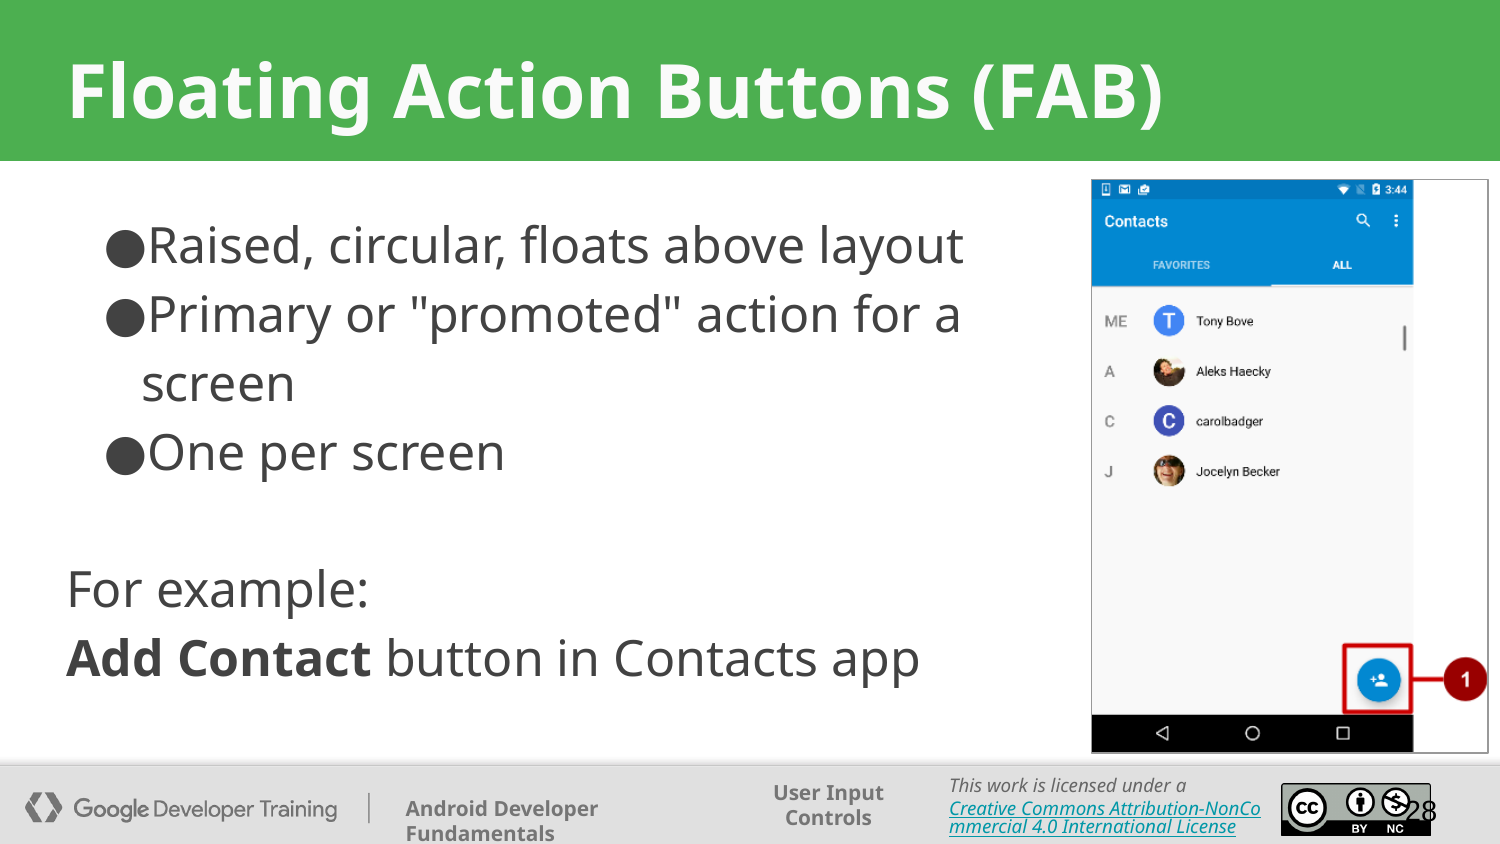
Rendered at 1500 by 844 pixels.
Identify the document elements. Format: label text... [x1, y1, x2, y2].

list Raised, circular, floats above layout Primary or "promoted" action for a screen One per screen For example: Add Contact button in Contacts app [51, 189, 1086, 696]
title Floating Action Buttons (FAB) [51, 28, 1449, 122]
slide_number ‹#› [1389, 777, 1480, 842]
picture [0, 161, 1500, 844]
